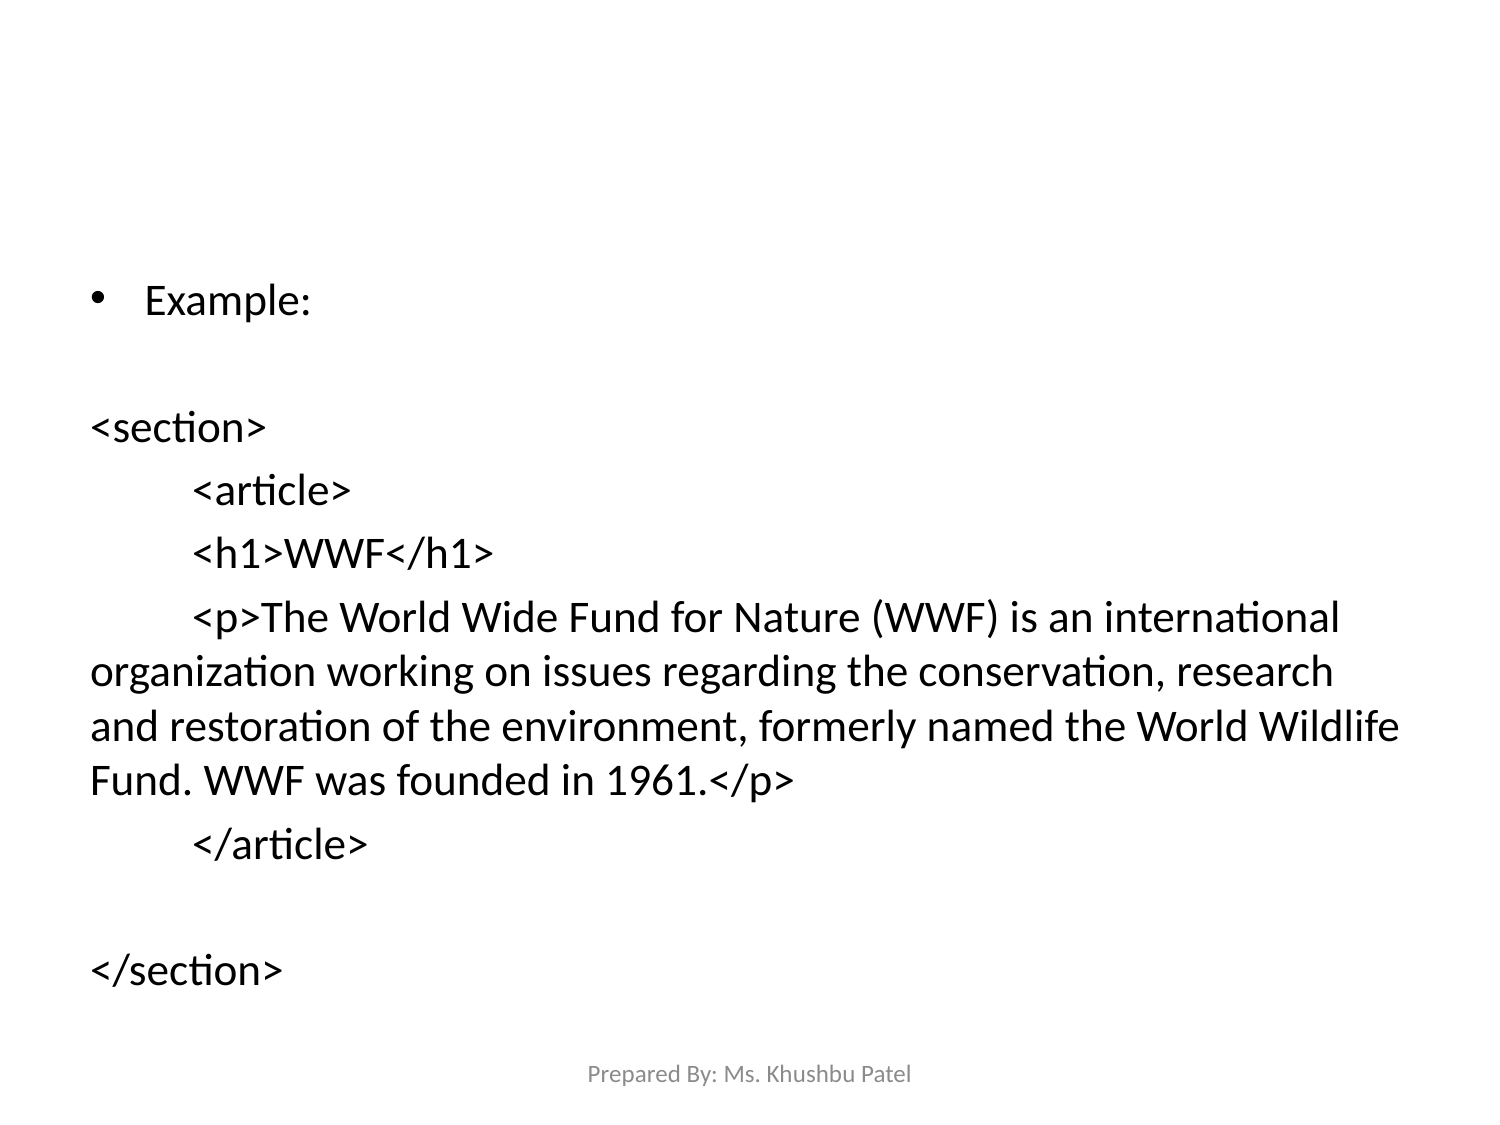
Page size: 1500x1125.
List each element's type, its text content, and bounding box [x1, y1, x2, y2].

list Example: <section> <article> <h1>WWF</h1> <p>The World Wide Fund for Nature (WWF) is an international organization working on issues regarding the conservation, research and restoration of the environment, formerly named the World Wildlife Fund. WWF was founded in 1961.</p> </article> </section> [75, 262, 1425, 1005]
footer Prepared By: Ms. Khushbu Patel [512, 1042, 988, 1103]
